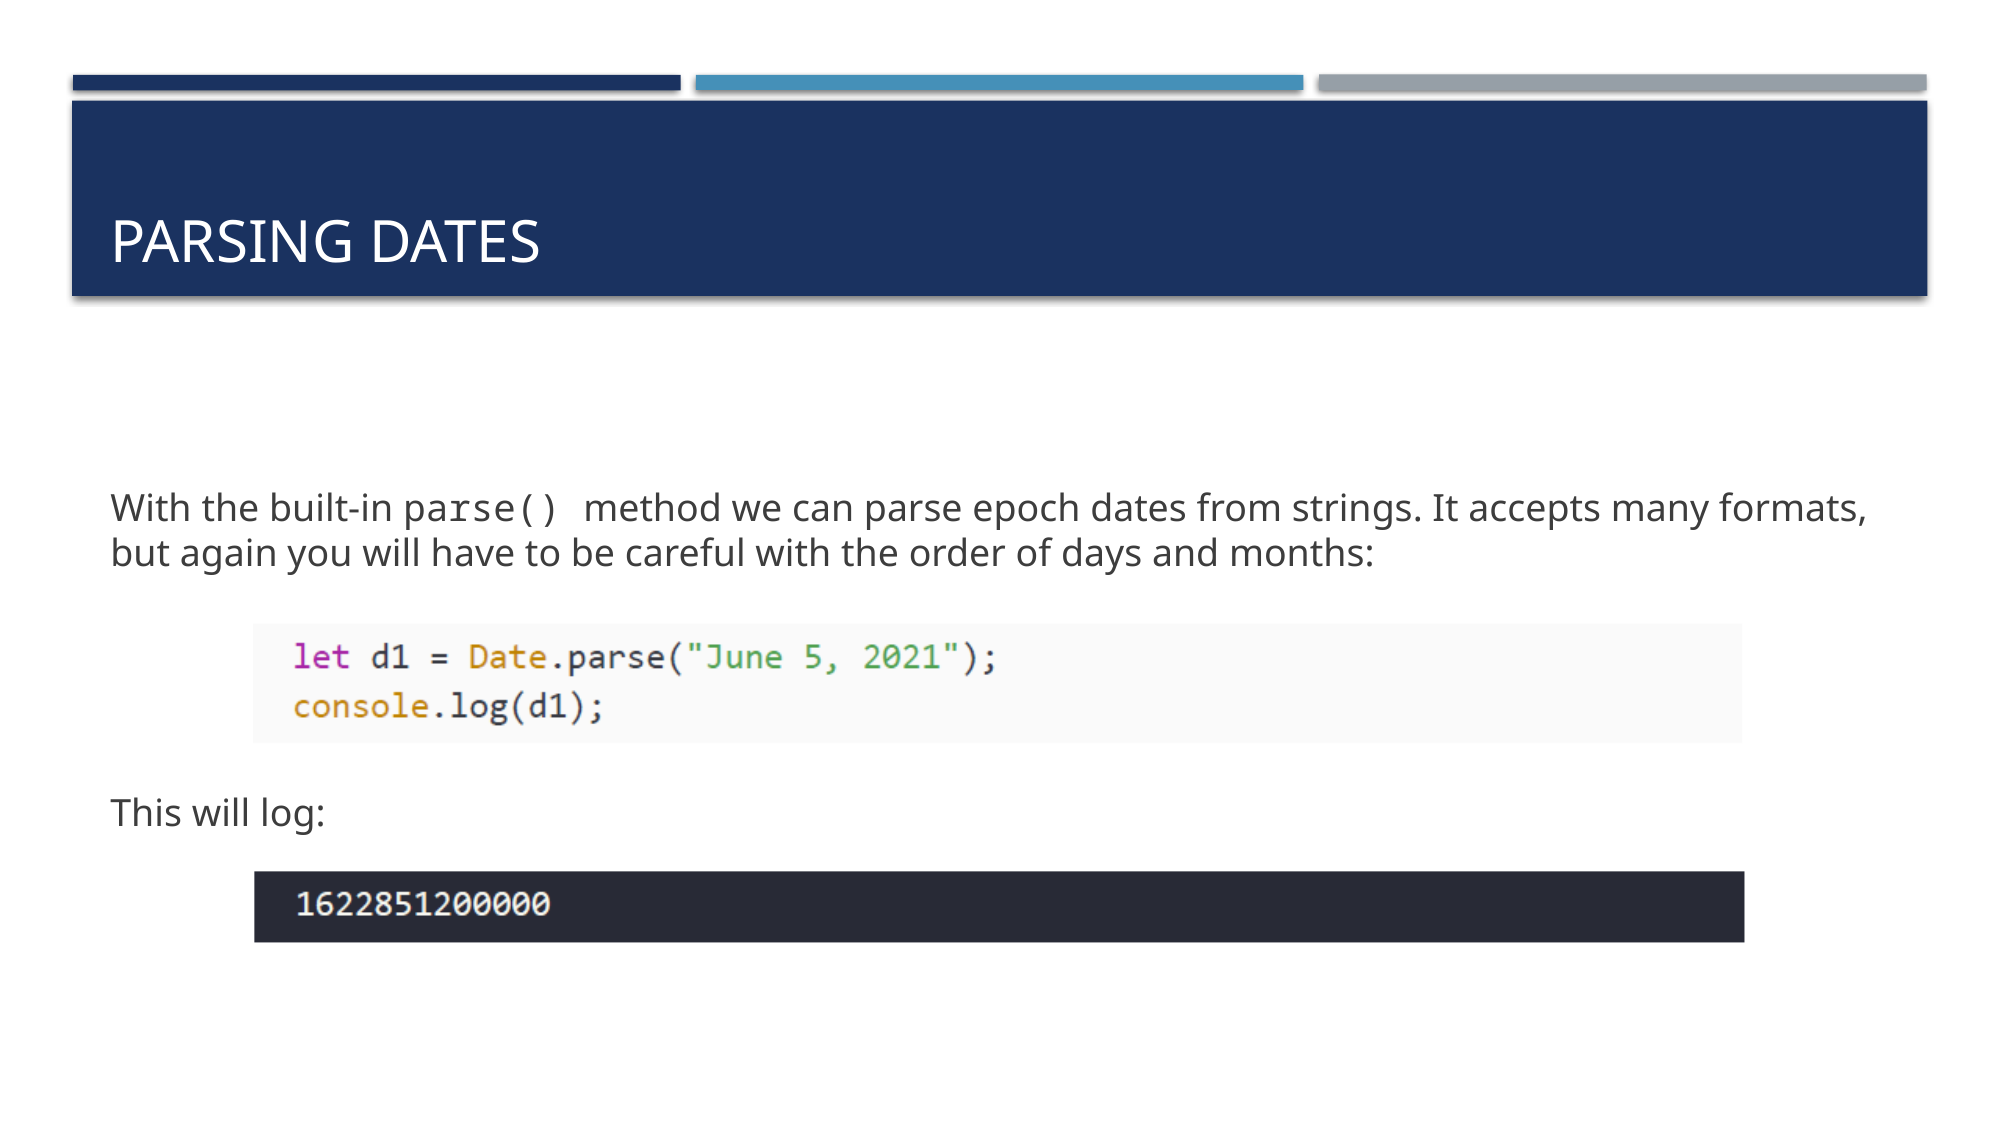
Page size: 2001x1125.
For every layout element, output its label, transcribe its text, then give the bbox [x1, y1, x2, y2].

title Parsing dates [95, 115, 1905, 282]
picture [253, 621, 1747, 751]
list With the built-in parse() method we can parse epoch dates from strings. It accepts many formats, but again you will have to be careful with the order of days and months: This will log: [95, 357, 1905, 962]
picture [253, 869, 1752, 950]
